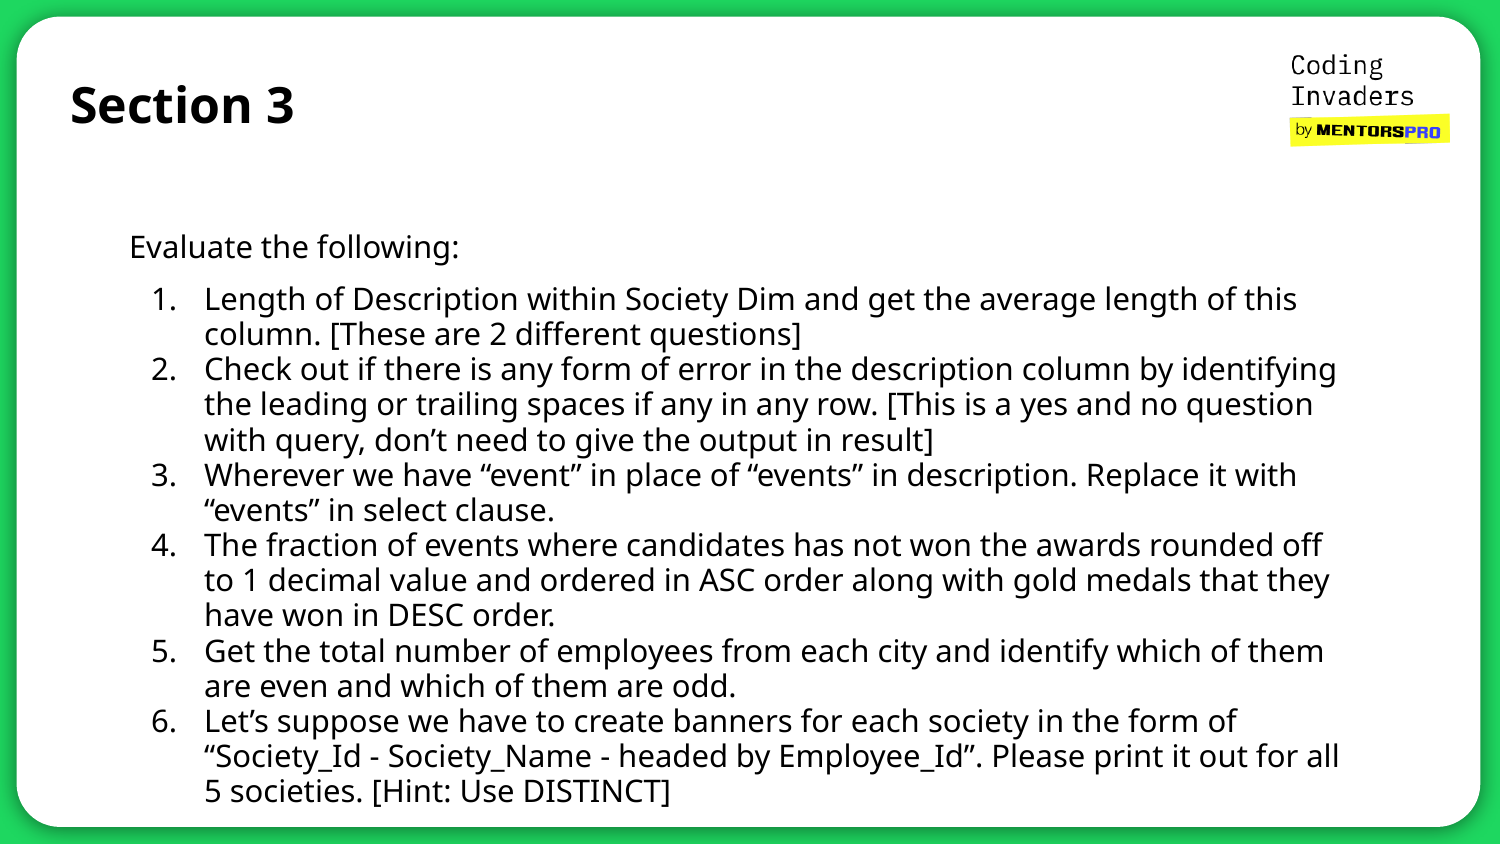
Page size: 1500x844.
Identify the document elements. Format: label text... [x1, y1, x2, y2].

list Evaluate the following: Length of Description within Society Dim and get the average length of this column. [These are 2 different questions] Check out if there is any form of error in the description column by identifying the leading or trailing spaces if any in any row. [This is a yes and no question with query, don’t need to give the output in result] Wherever we have “event” in place of “events” in description. Replace it with “events” in select clause. The fraction of events where candidates has not won the awards rounded off to 1 decimal value and ordered in ASC order along with gold medals that they have won in DESC order. Get the total number of employees from each city and identify which of them are even and which of them are odd. Let’s suppose we have to create banners for each society in the form of “Society_Id - Society_Name - headed by Employee_Id”. Please print it out for all 5 societies. [Hint: Use DISTINCT] [117, 224, 1372, 760]
title Section 3 [58, 44, 1236, 170]
picture [1258, 16, 1481, 179]
